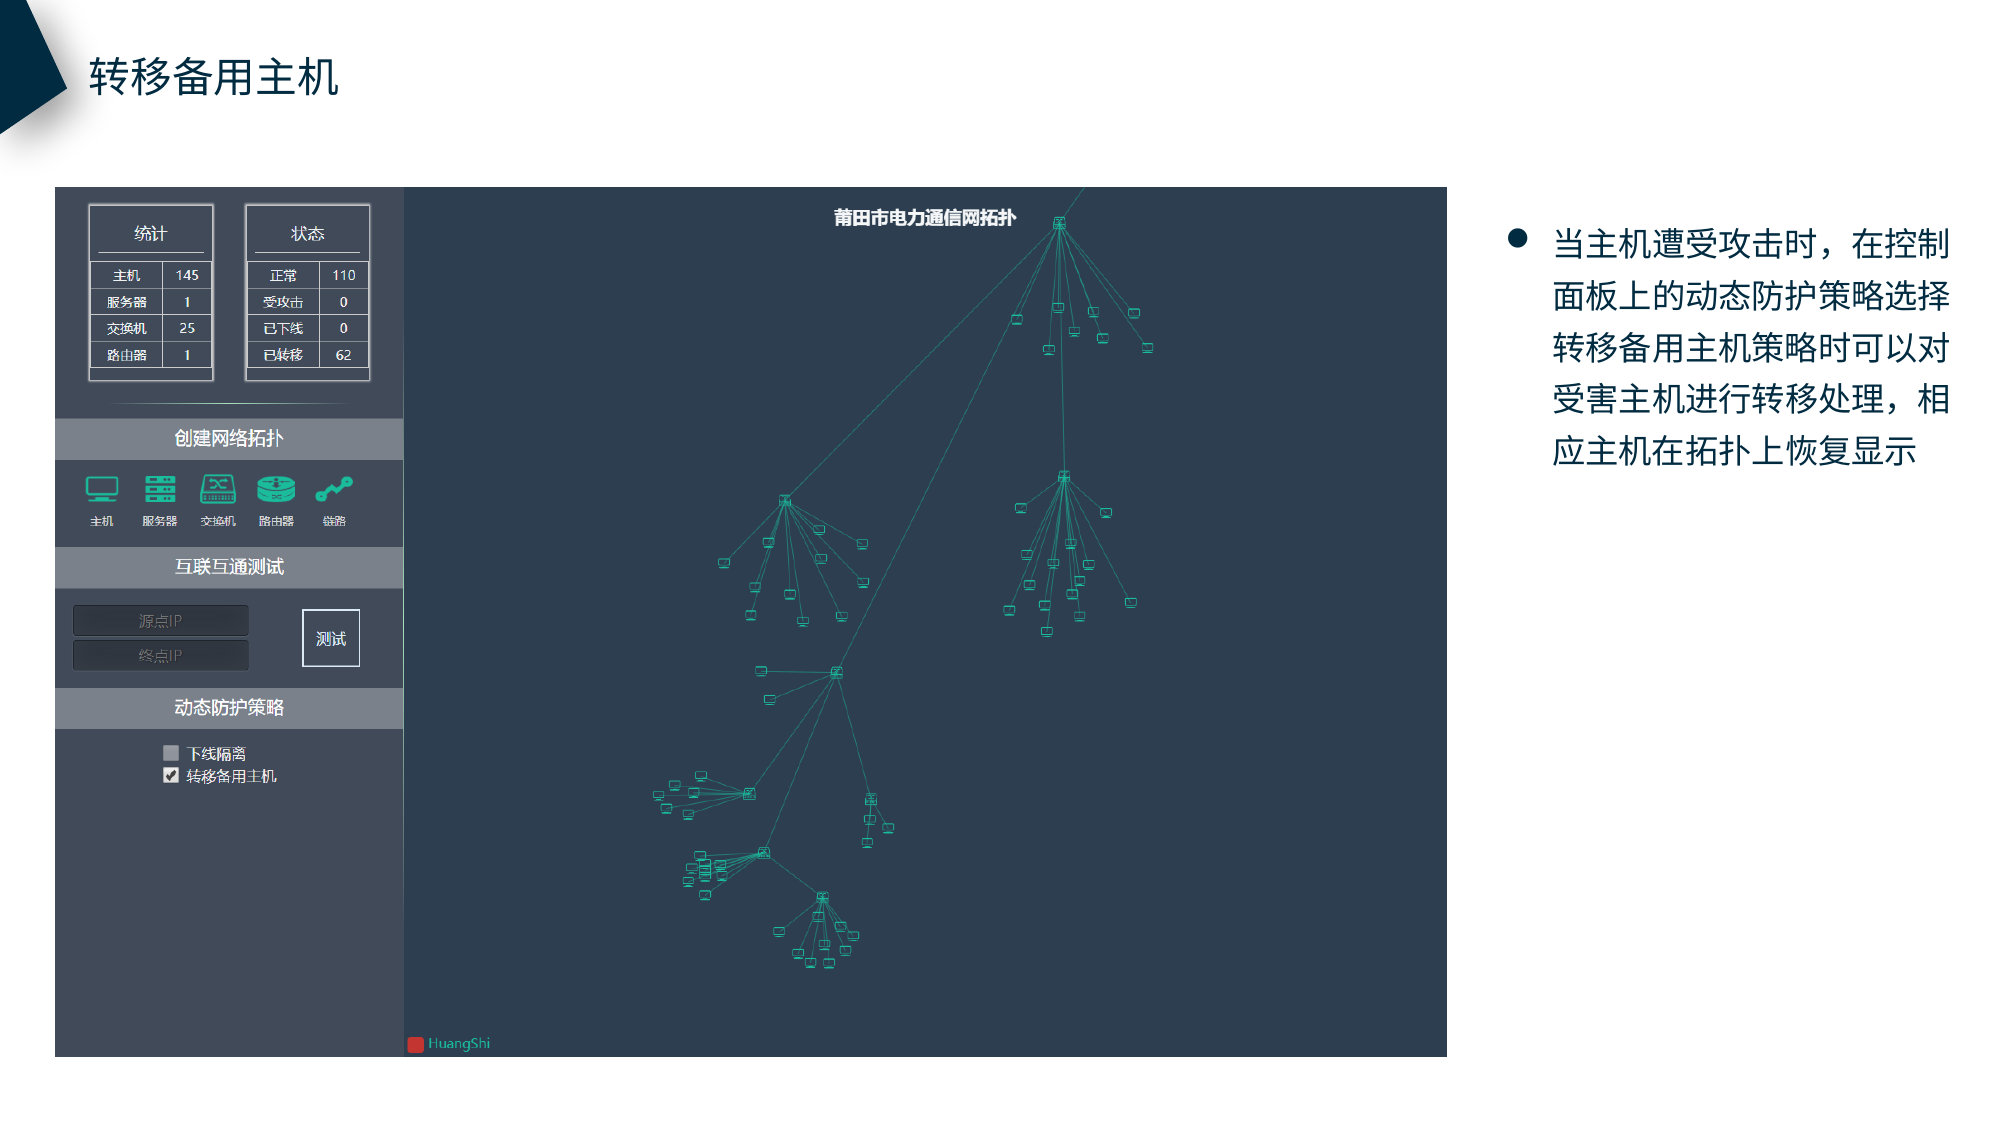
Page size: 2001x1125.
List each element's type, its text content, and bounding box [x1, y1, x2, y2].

picture [55, 187, 1447, 1058]
text_box [0, 0, 68, 135]
text_box 转移备用主机 [77, 28, 355, 109]
text_box 当主机遭受攻击时，在控制面板上的动态防护策略选择转移备用主机策略时可以对受害主机进行转移处理，相应主机在拓扑上恢复显示 [1490, 203, 1968, 478]
